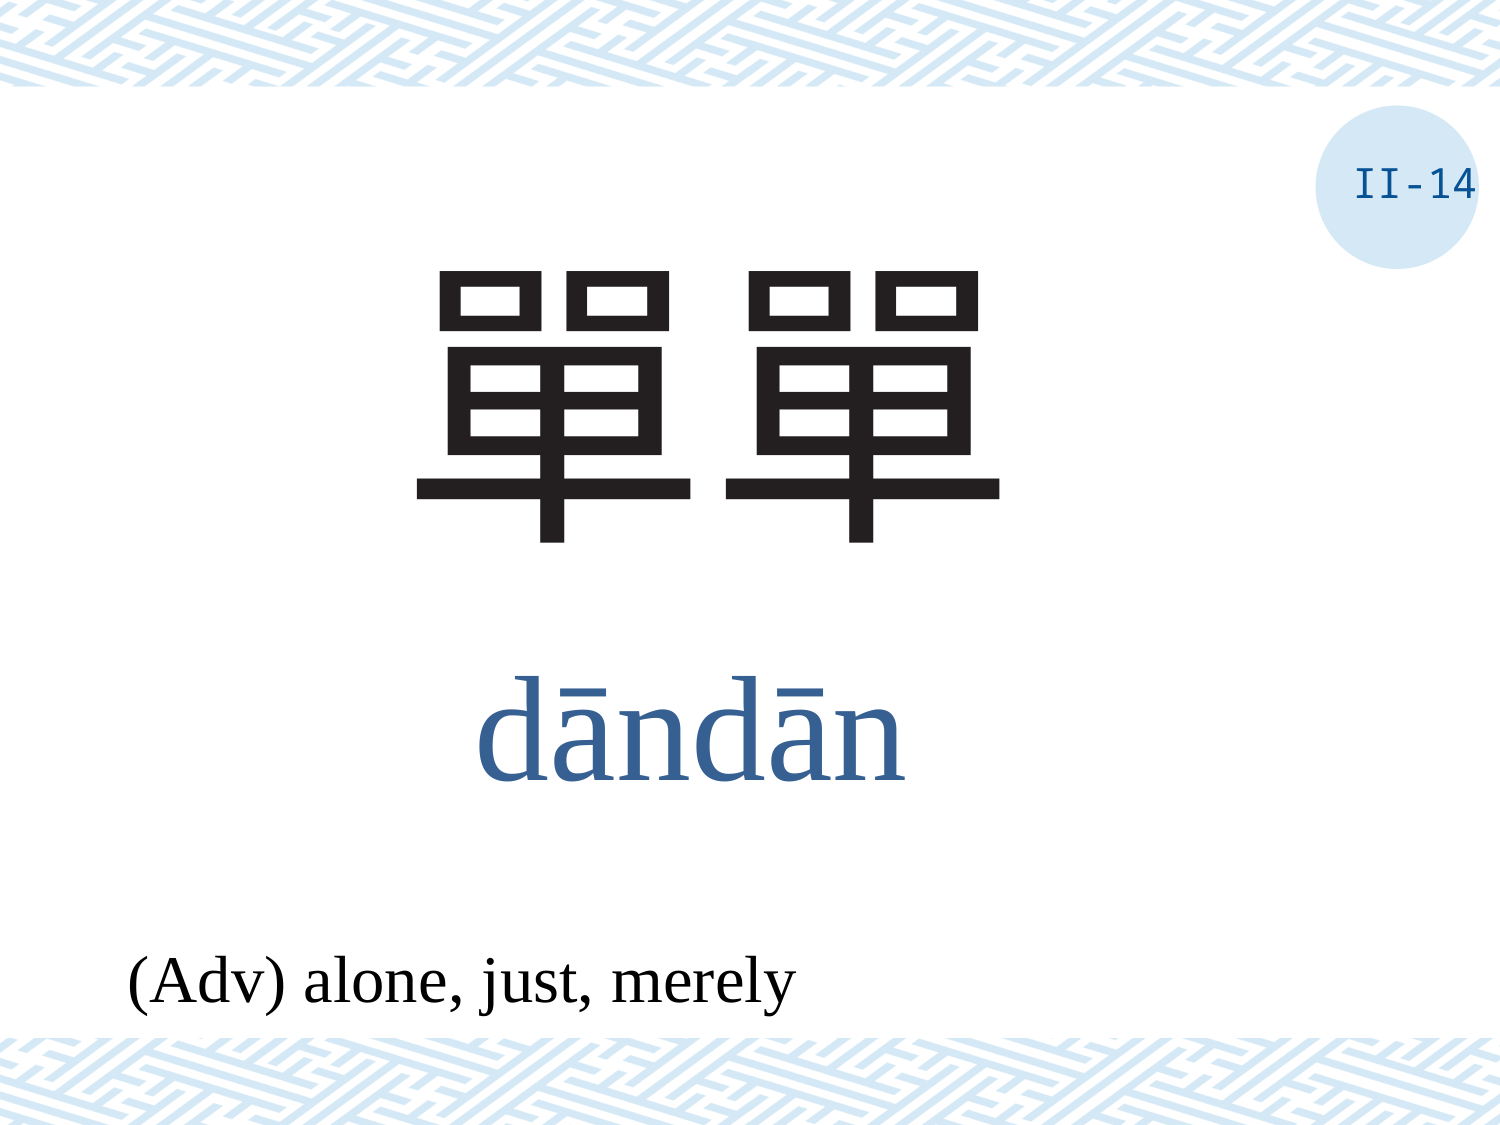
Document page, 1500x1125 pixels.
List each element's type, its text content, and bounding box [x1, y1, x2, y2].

title 單單 [399, 210, 1500, 700]
picture [0, 0, 1500, 1125]
list dāndān [474, 630, 1275, 1125]
picture [1275, 700, 1500, 1125]
list (Adv) alone, just, merely [112, 928, 1118, 1075]
text_box II-14 [1337, 149, 1500, 265]
